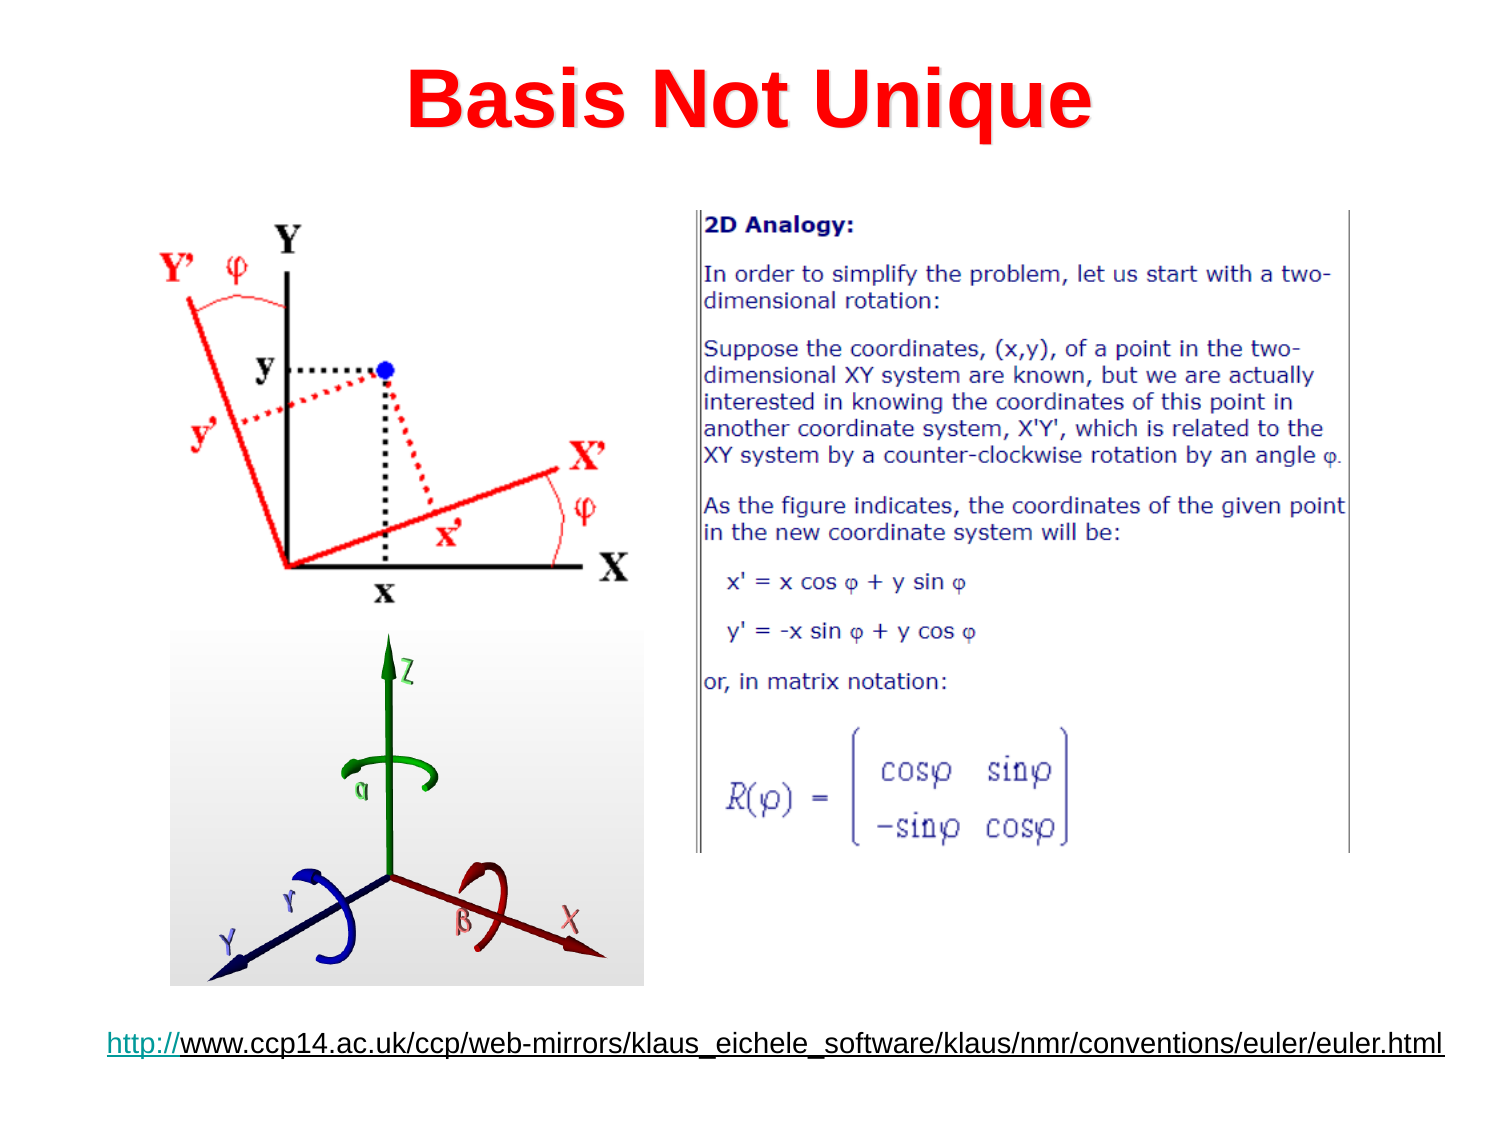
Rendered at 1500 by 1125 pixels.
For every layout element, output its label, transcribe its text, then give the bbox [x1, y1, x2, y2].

title Basis Not Unique [24, 24, 1476, 163]
picture [149, 210, 1350, 986]
text_box http://www.ccp14.ac.uk/ccp/web-mirrors/klaus_eichele_software/klaus/nmr/conventions/euler/euler.html [91, 1016, 1475, 1067]
